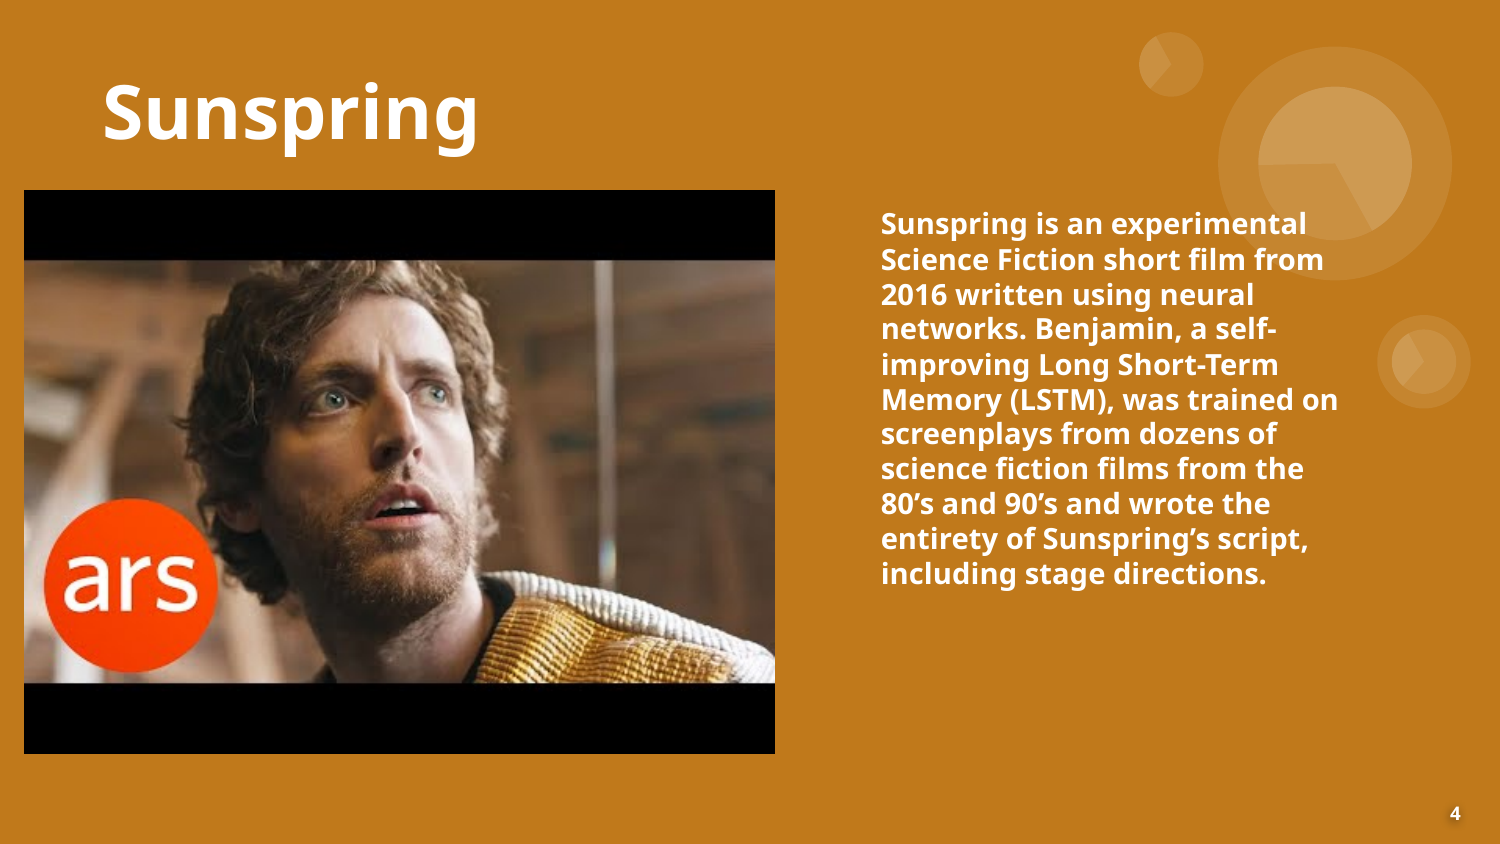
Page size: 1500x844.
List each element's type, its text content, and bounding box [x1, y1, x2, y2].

slide_number ‹#› [1371, 777, 1476, 844]
title Sunspring [87, 52, 1049, 166]
picture [24, 190, 776, 754]
text_box Sunspring is an experimental Science Fiction short film from 2016 written using neural networks. Benjamin, a self-improving Long Short-Term Memory (LSTM), was trained on screenplays from dozens of science fiction films from the 80’s and 90’s and wrote the entirety of Sunspring’s script, including stage directions. [865, 190, 1371, 754]
